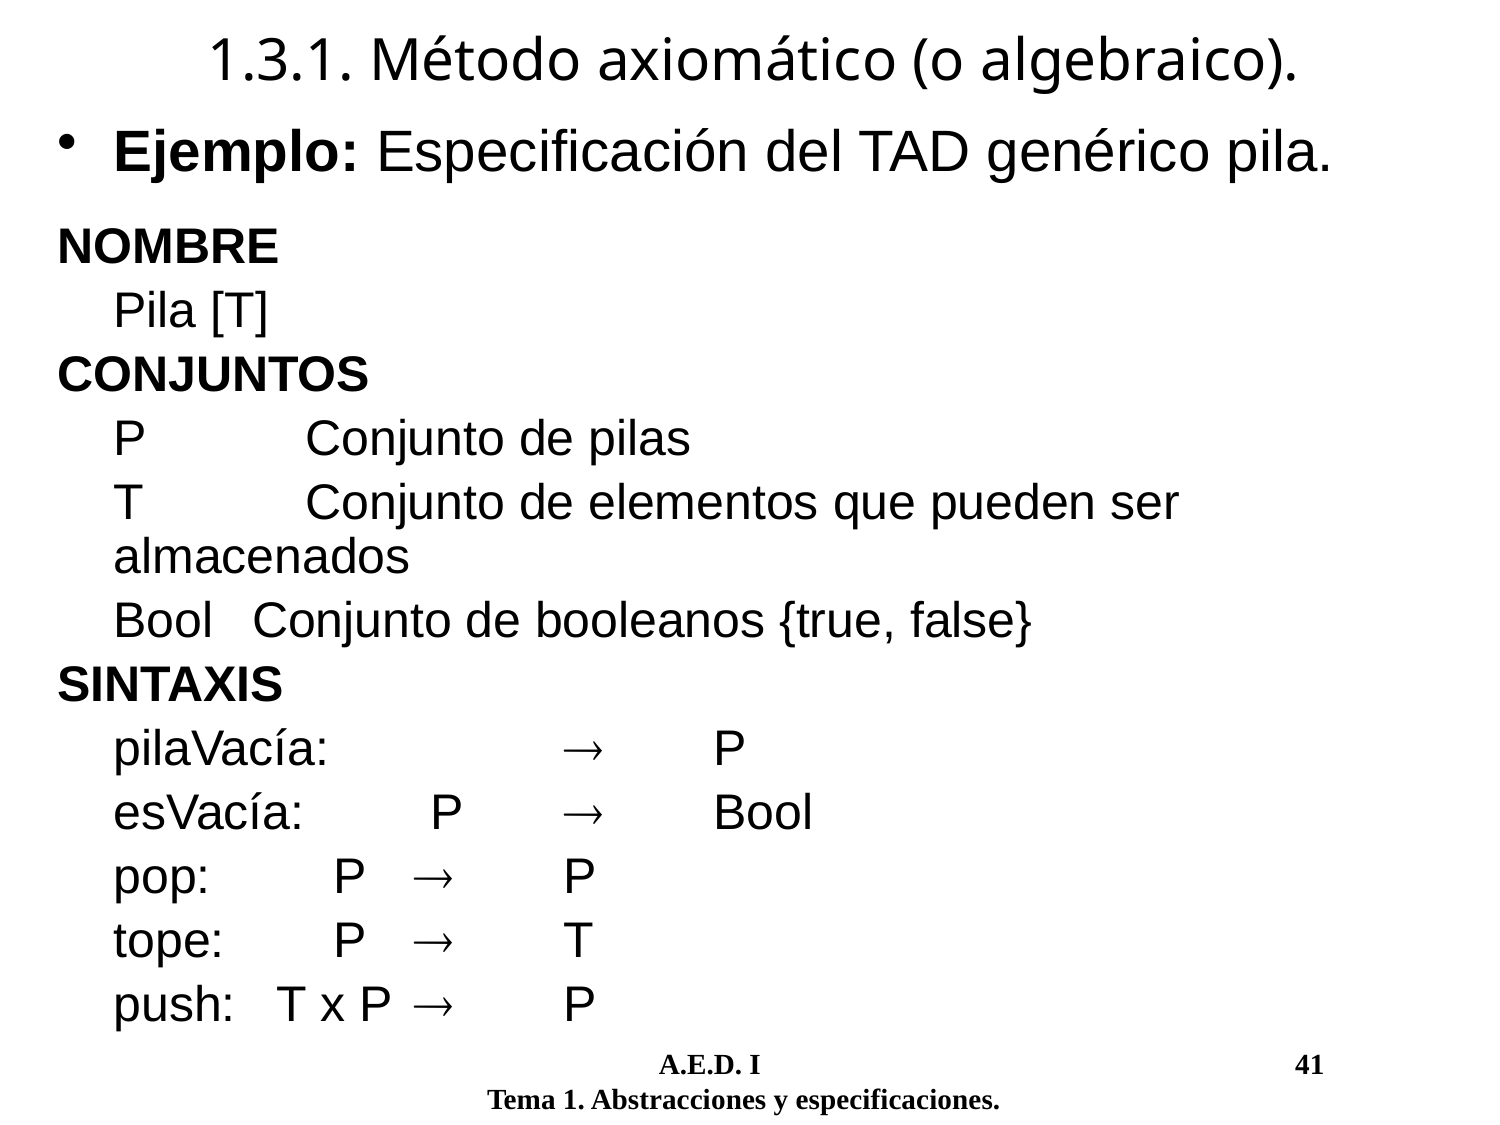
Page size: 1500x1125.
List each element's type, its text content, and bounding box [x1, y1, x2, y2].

text_box 1.3.1. Método axiomático (o algebraico). [41, 0, 1467, 114]
footer A.E.D. I 41 Tema 1. Abstracciones y especificaciones. [472, 1037, 1468, 1100]
list Ejemplo: Especificación del TAD genérico pila. NOMBRE Pila [T] CONJUNTOS P Conjunto de pilas T Conjunto de elementos que pueden ser almacenados Bool Conjunto de booleanos {true, false} SINTAXIS pilaVacía:  P esVacía: P  Bool pop: P  P tope: P  T push: T x P  P [42, 114, 1458, 1071]
